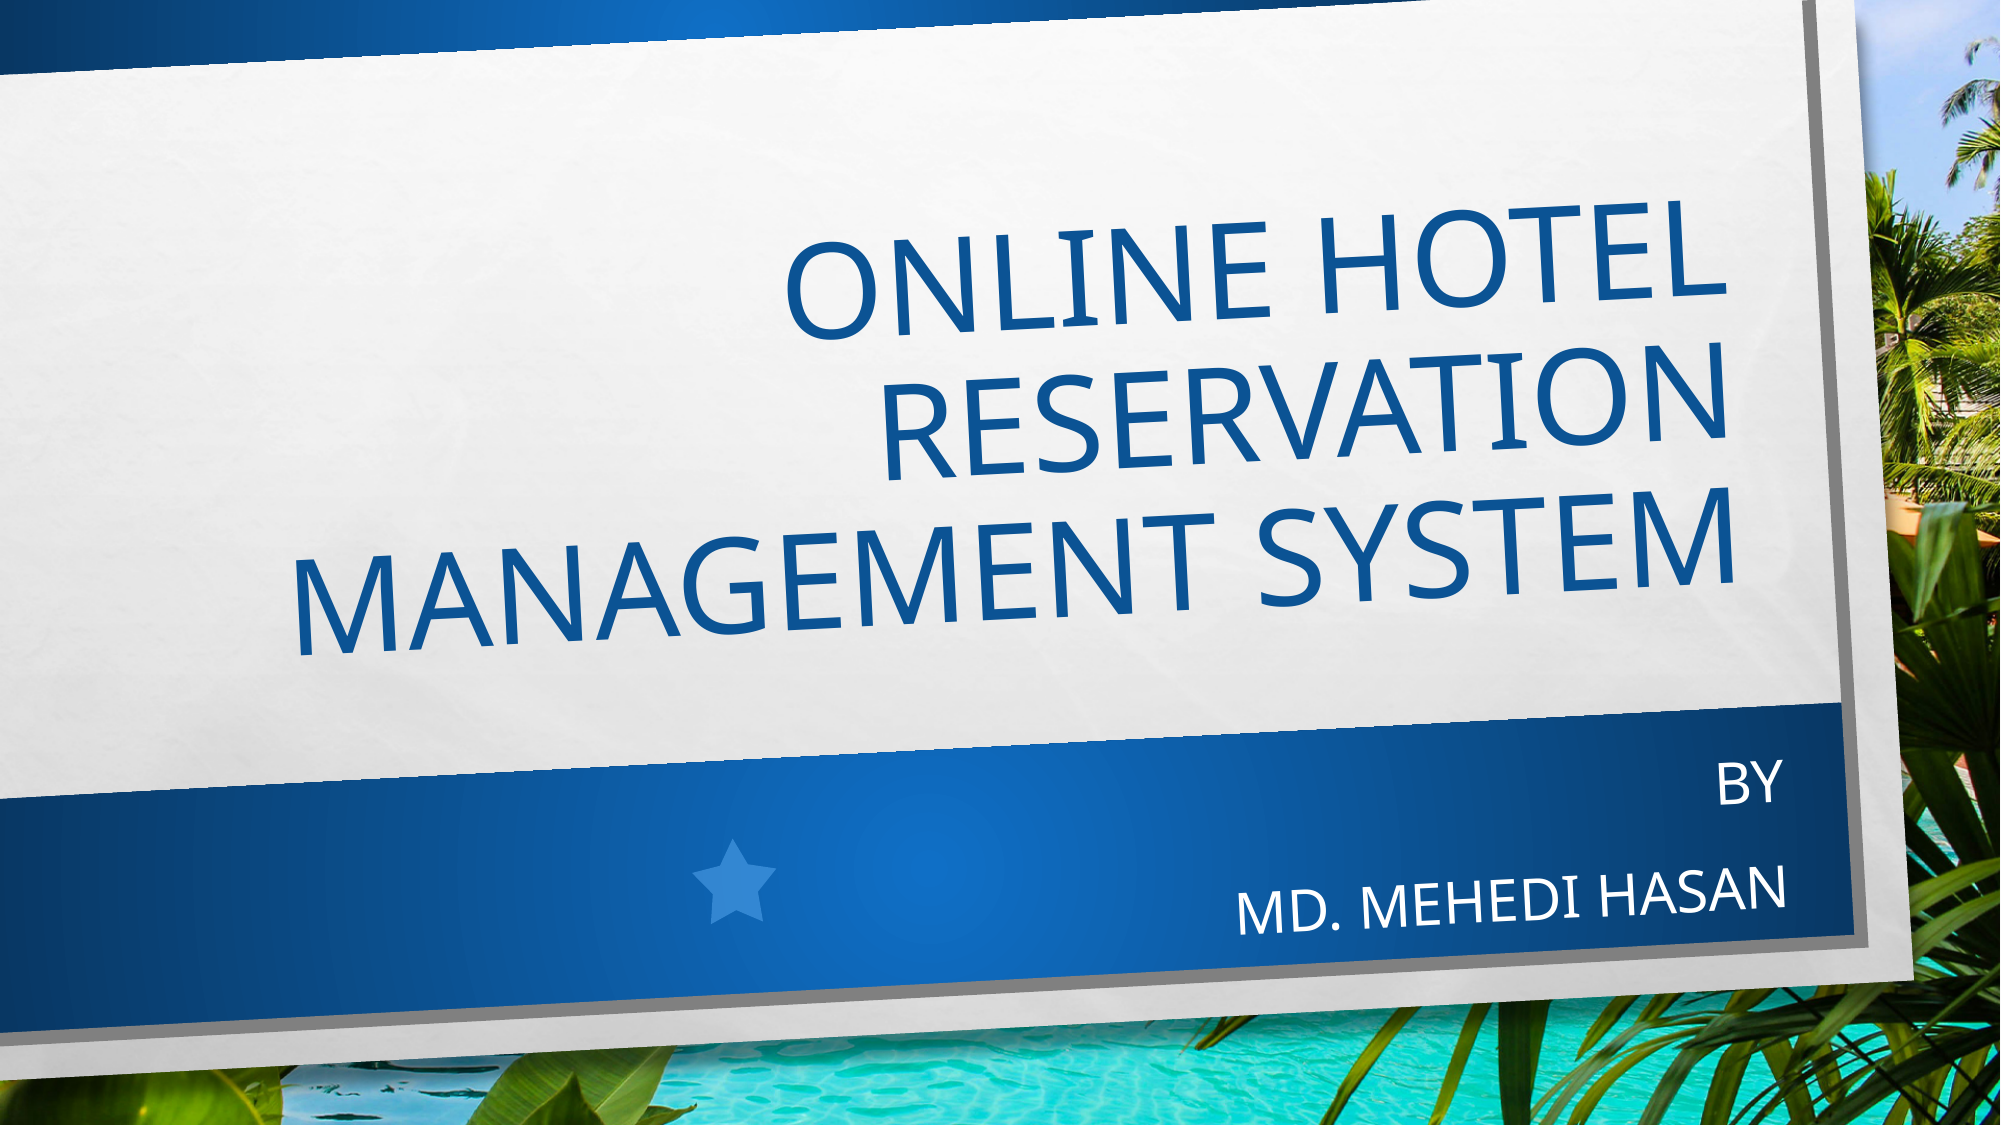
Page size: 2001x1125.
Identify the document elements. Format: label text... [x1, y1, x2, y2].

picture [0, 0, 2000, 1125]
title Online Hotel Reservation Management System [141, 162, 1763, 699]
subtitle By Md. Mehedi Hasan [198, 721, 1802, 896]
